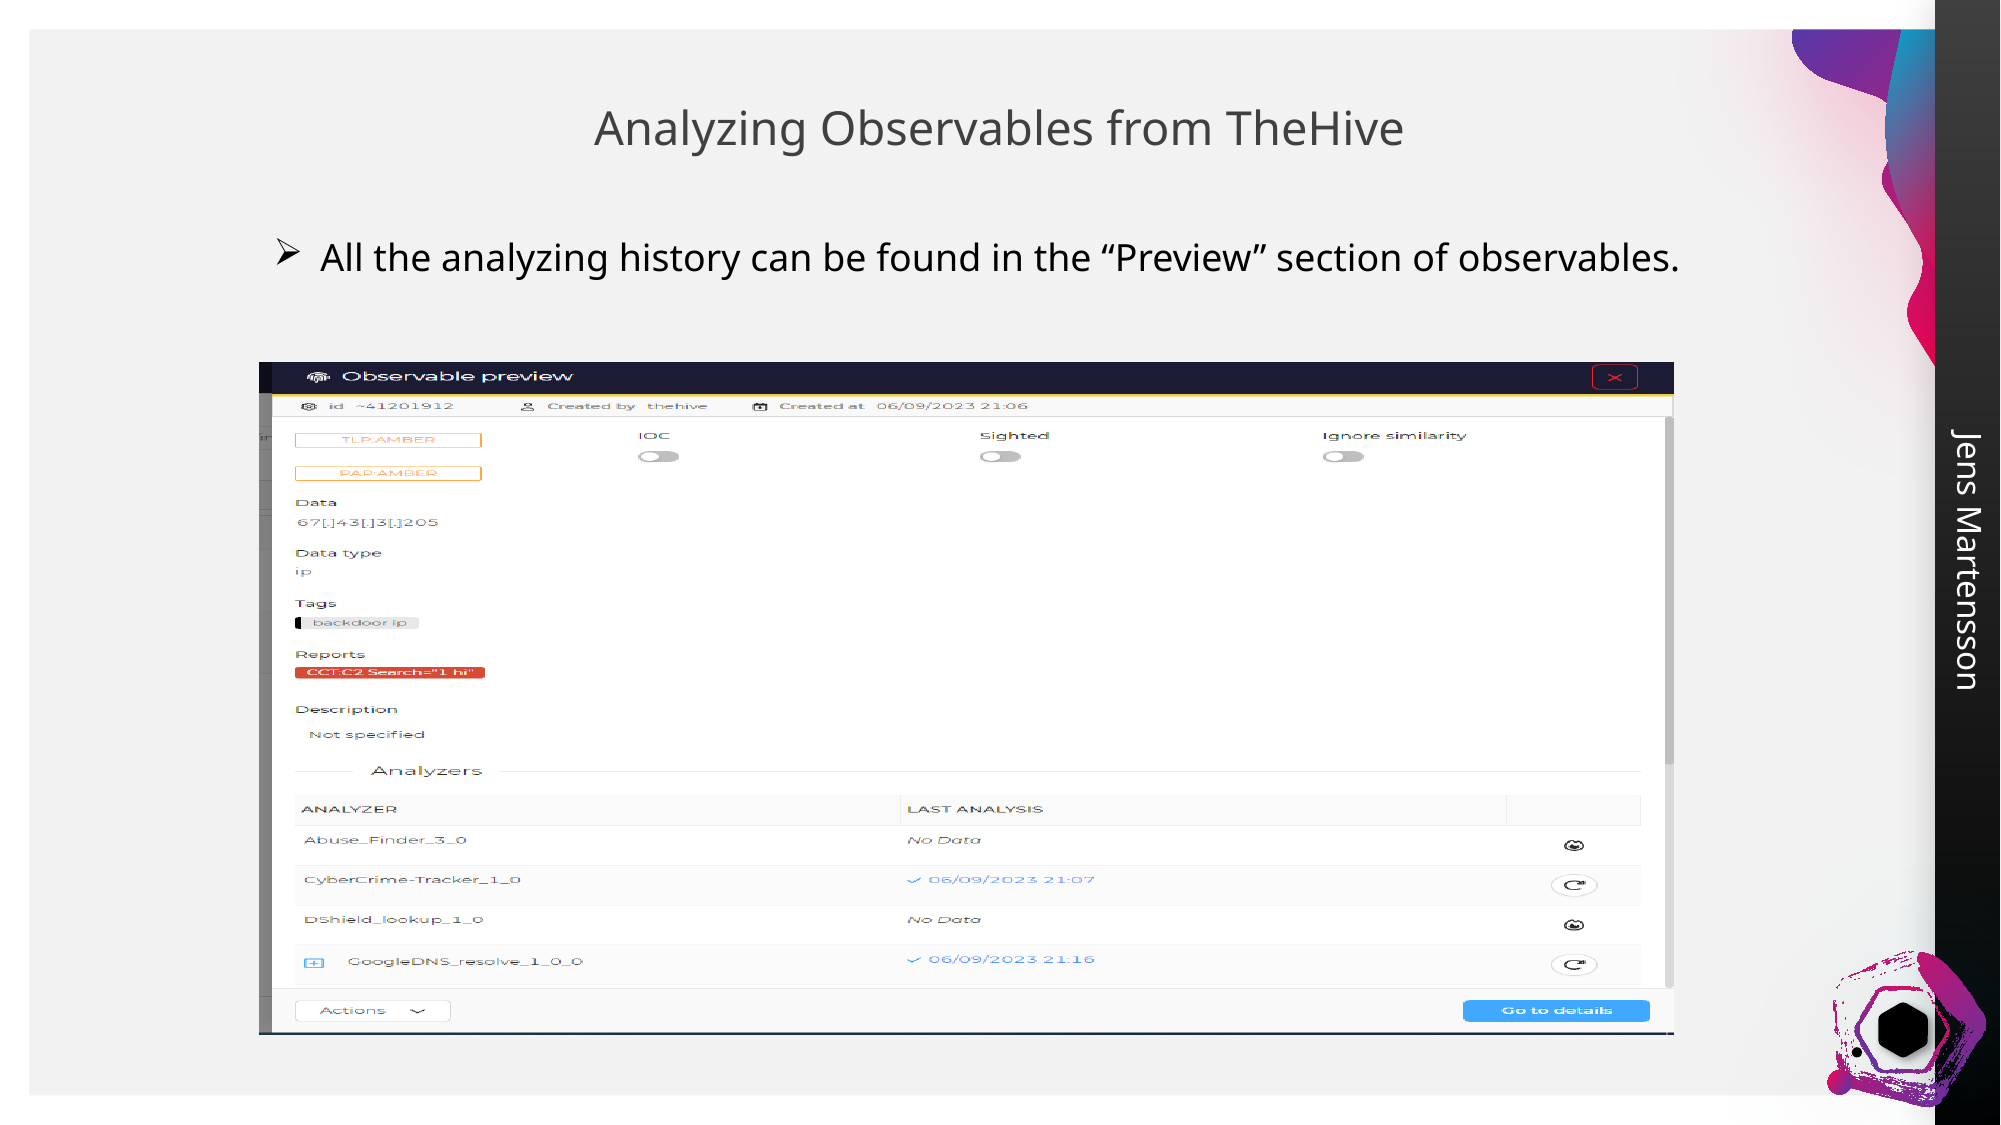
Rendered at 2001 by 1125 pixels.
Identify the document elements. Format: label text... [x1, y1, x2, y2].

title Analyzing Observables from TheHive [99, 90, 1900, 172]
picture [259, 362, 1674, 1035]
text_box All the analyzing history can be found in the “Preview” section of observables. [258, 227, 1752, 287]
